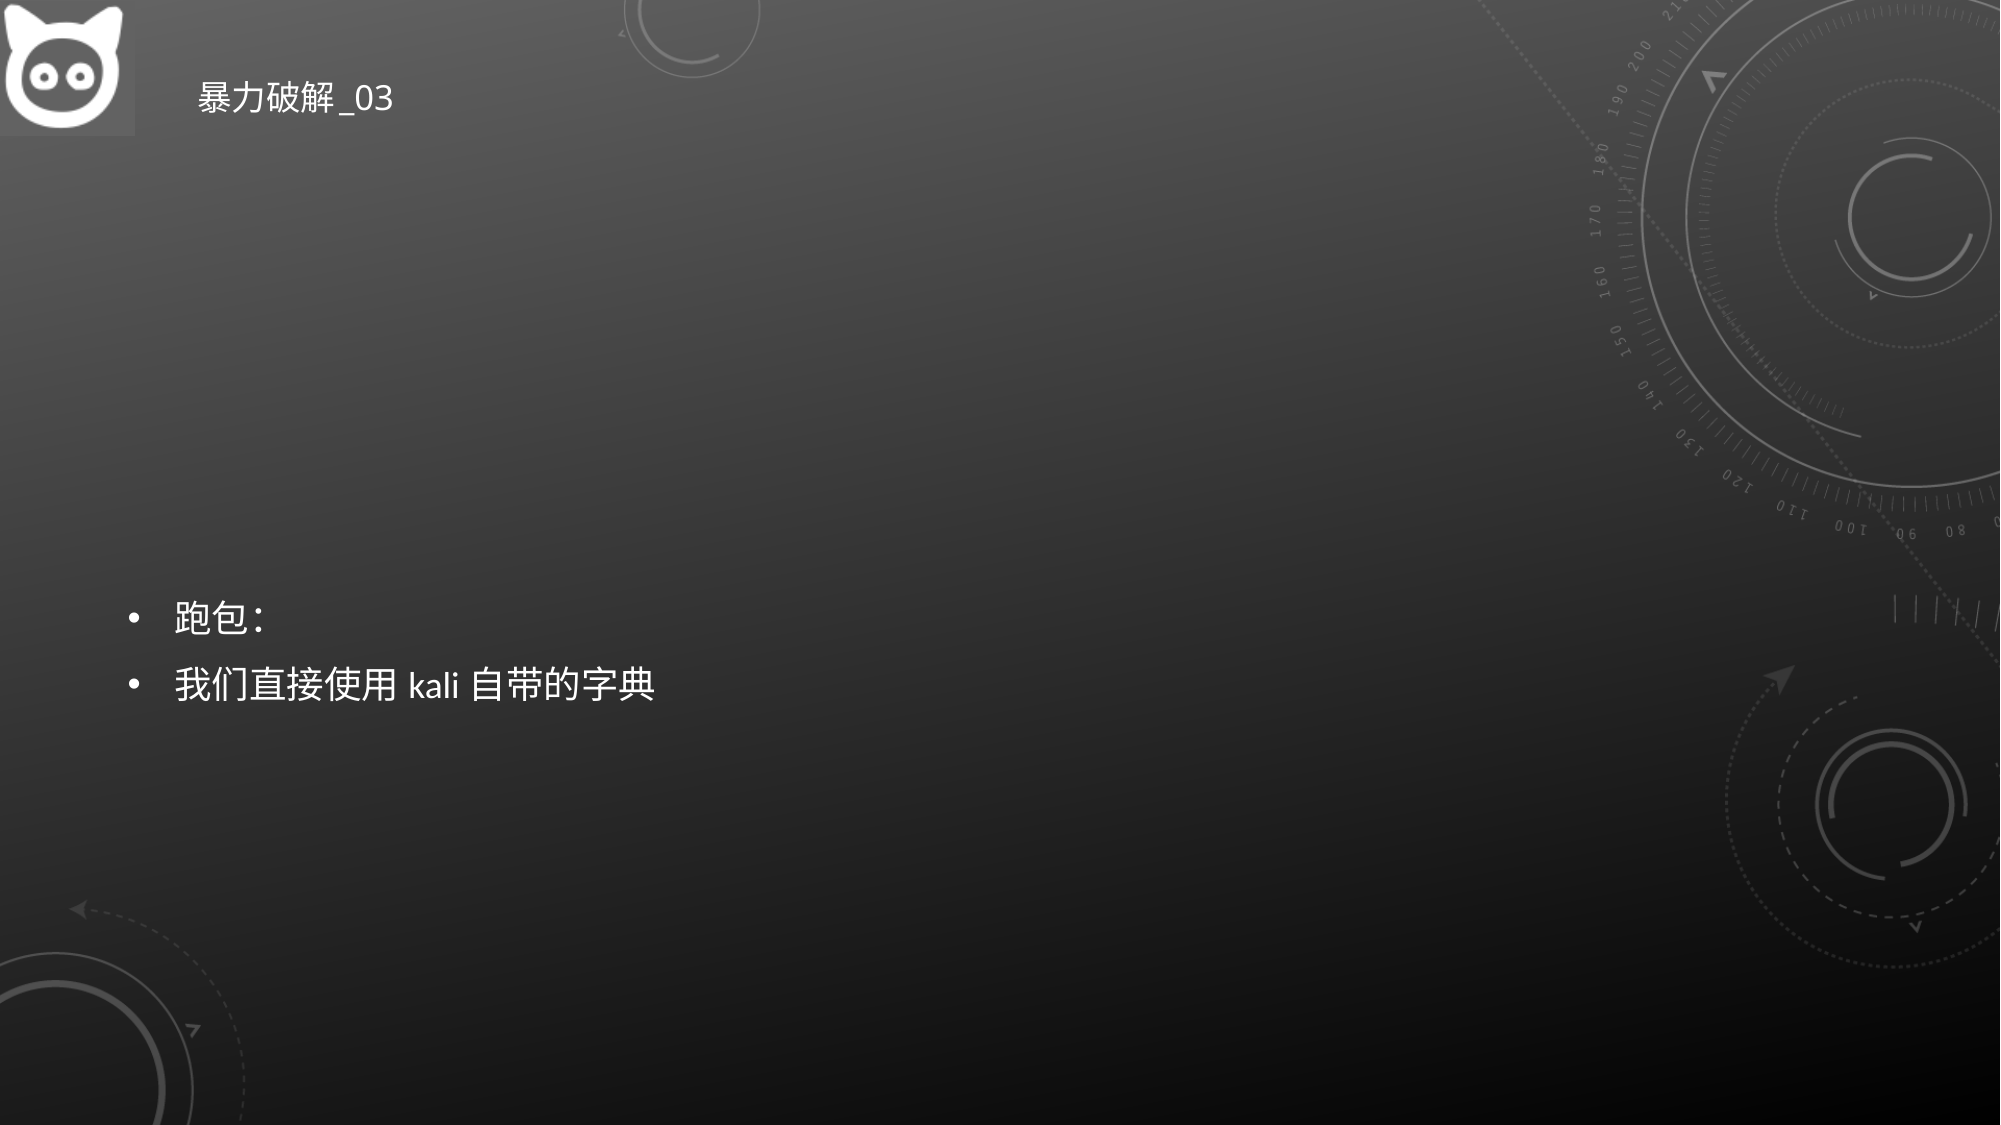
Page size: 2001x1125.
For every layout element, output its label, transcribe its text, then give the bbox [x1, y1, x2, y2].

picture [0, 0, 2000, 1125]
list 跑包： 我们直接使用kali自带的字典 [112, 351, 1775, 950]
title 暴力破解_03 [182, 68, 1845, 125]
